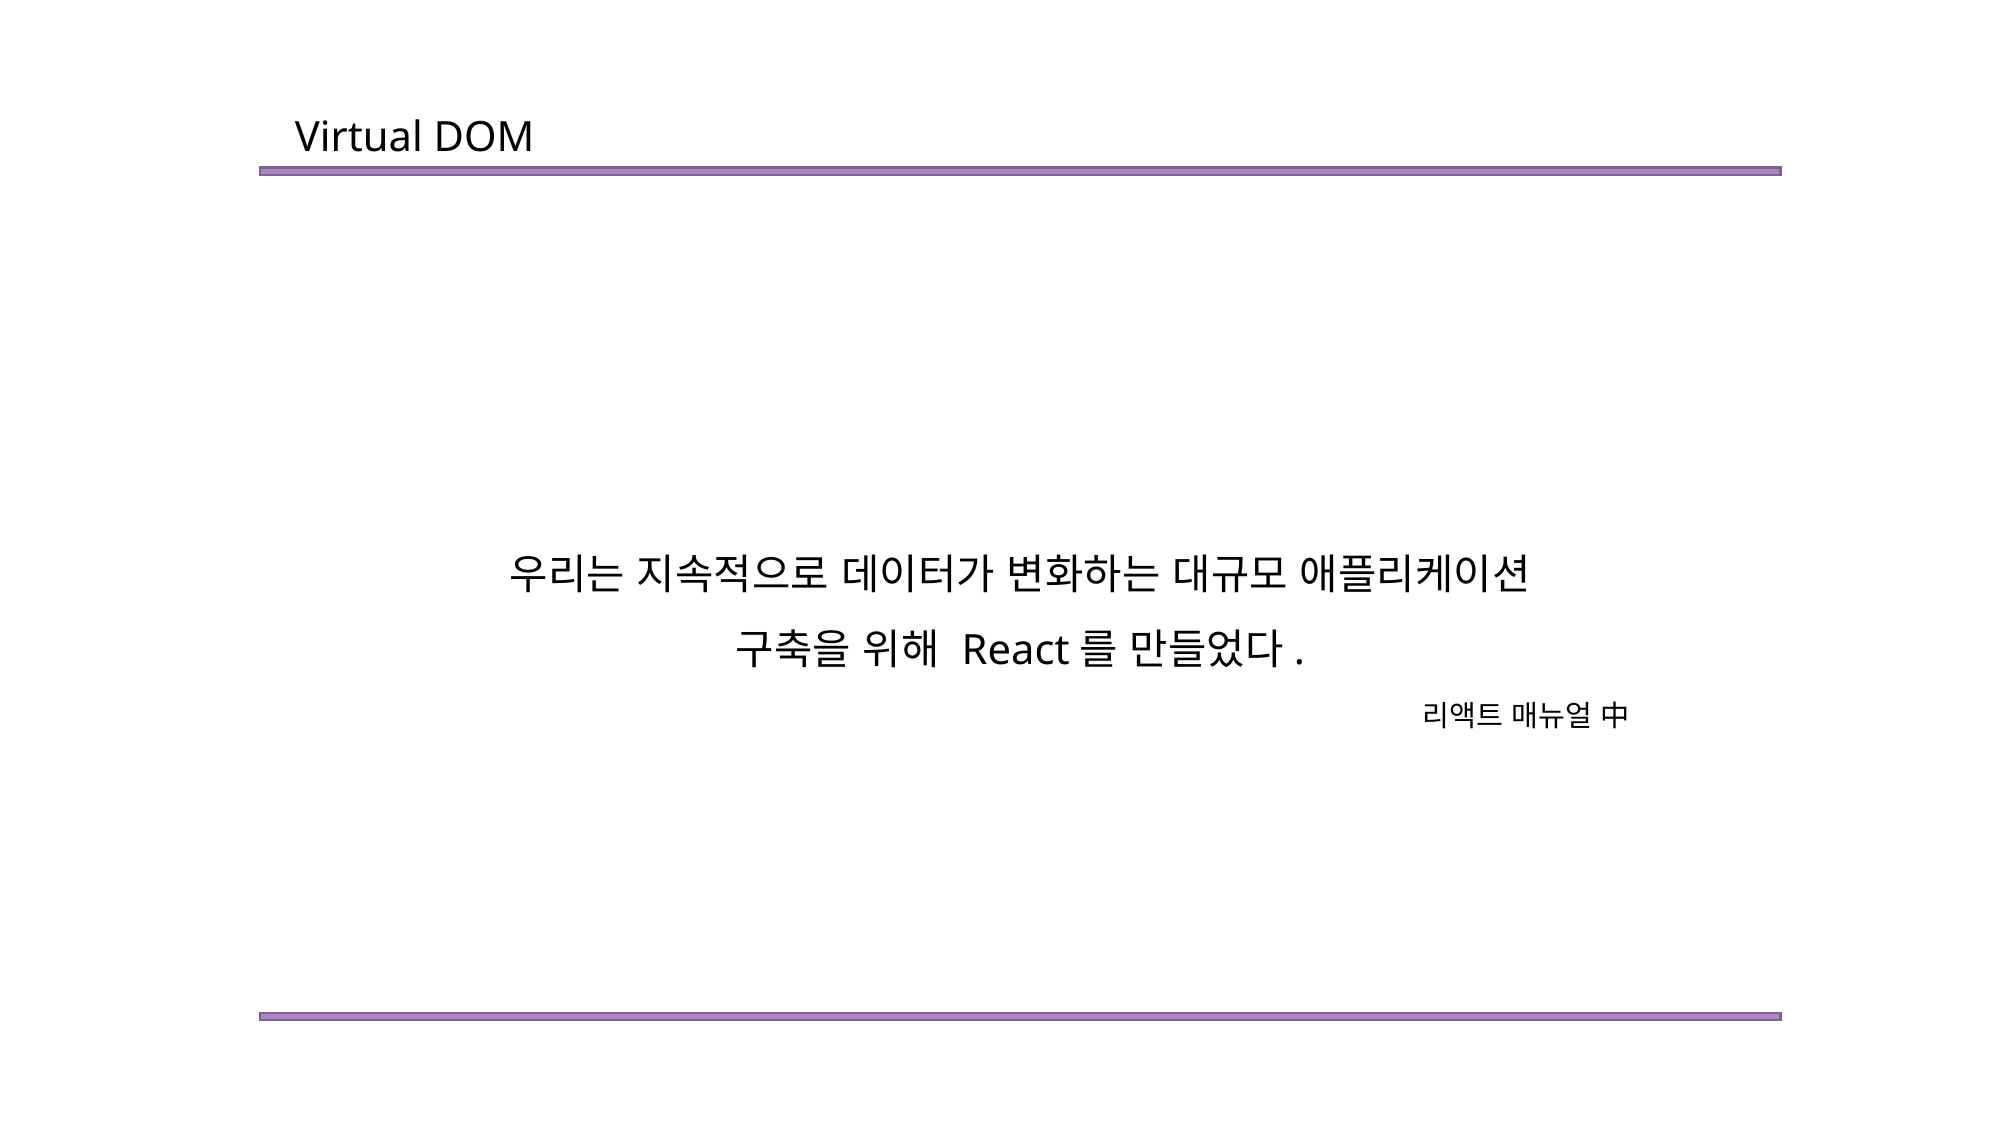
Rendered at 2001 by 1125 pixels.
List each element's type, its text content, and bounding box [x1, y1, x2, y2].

text_box Virtual DOM [280, 101, 550, 167]
text_box [259, 1012, 1782, 1021]
text_box 우리는 지속적으로 데이터가 변화하는 대규모 애플리케이션 구축을 위해 React를 만들었다. [494, 515, 1546, 681]
text_box 리액트 매뉴얼 中 [1407, 672, 1645, 740]
text_box [259, 166, 1782, 176]
